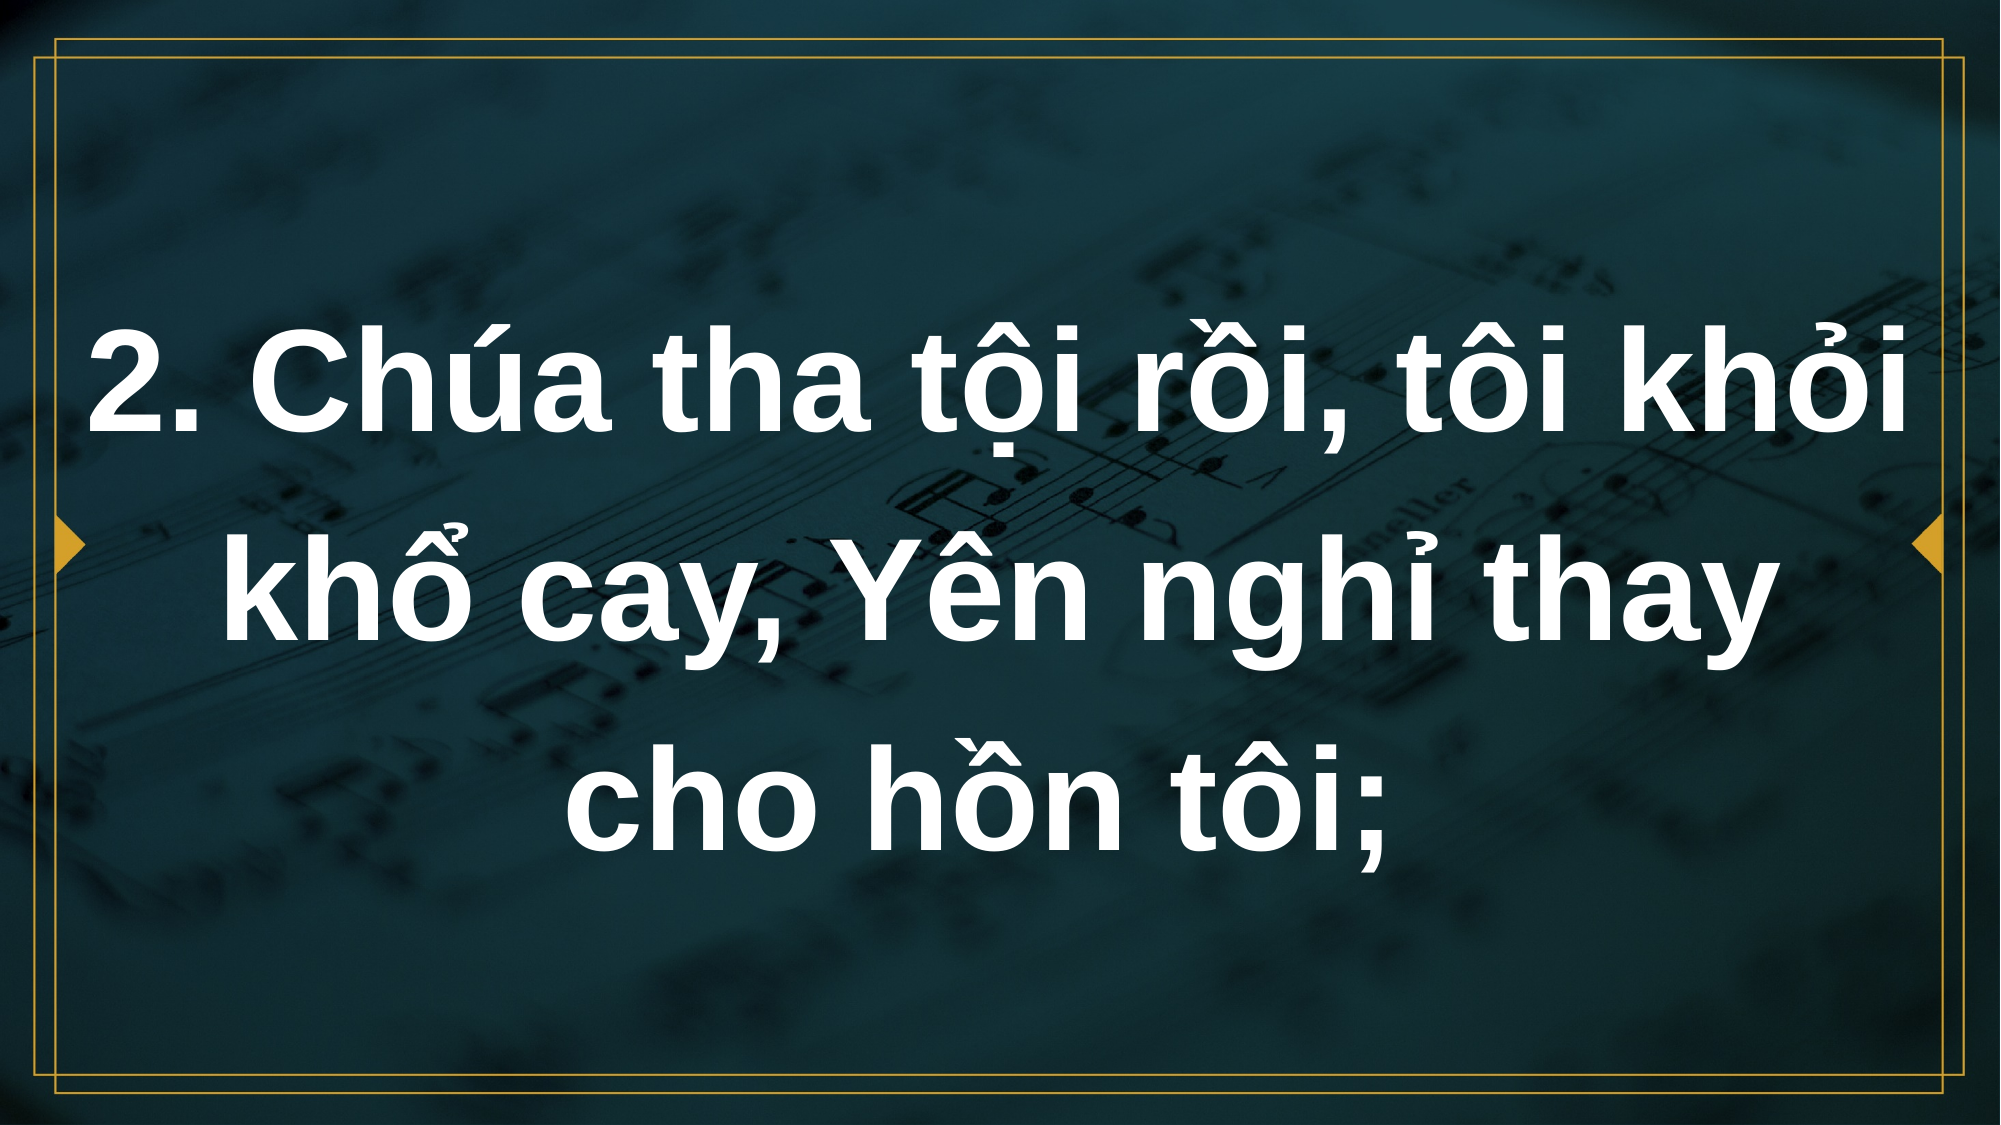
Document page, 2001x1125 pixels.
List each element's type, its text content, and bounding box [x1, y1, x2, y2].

picture [0, 0, 2000, 1125]
title 2. Chúa tha tội rồi, tôi khỏi khổ cay, Yên nghỉ thay cho hồn tôi; [55, 53, 1945, 1077]
